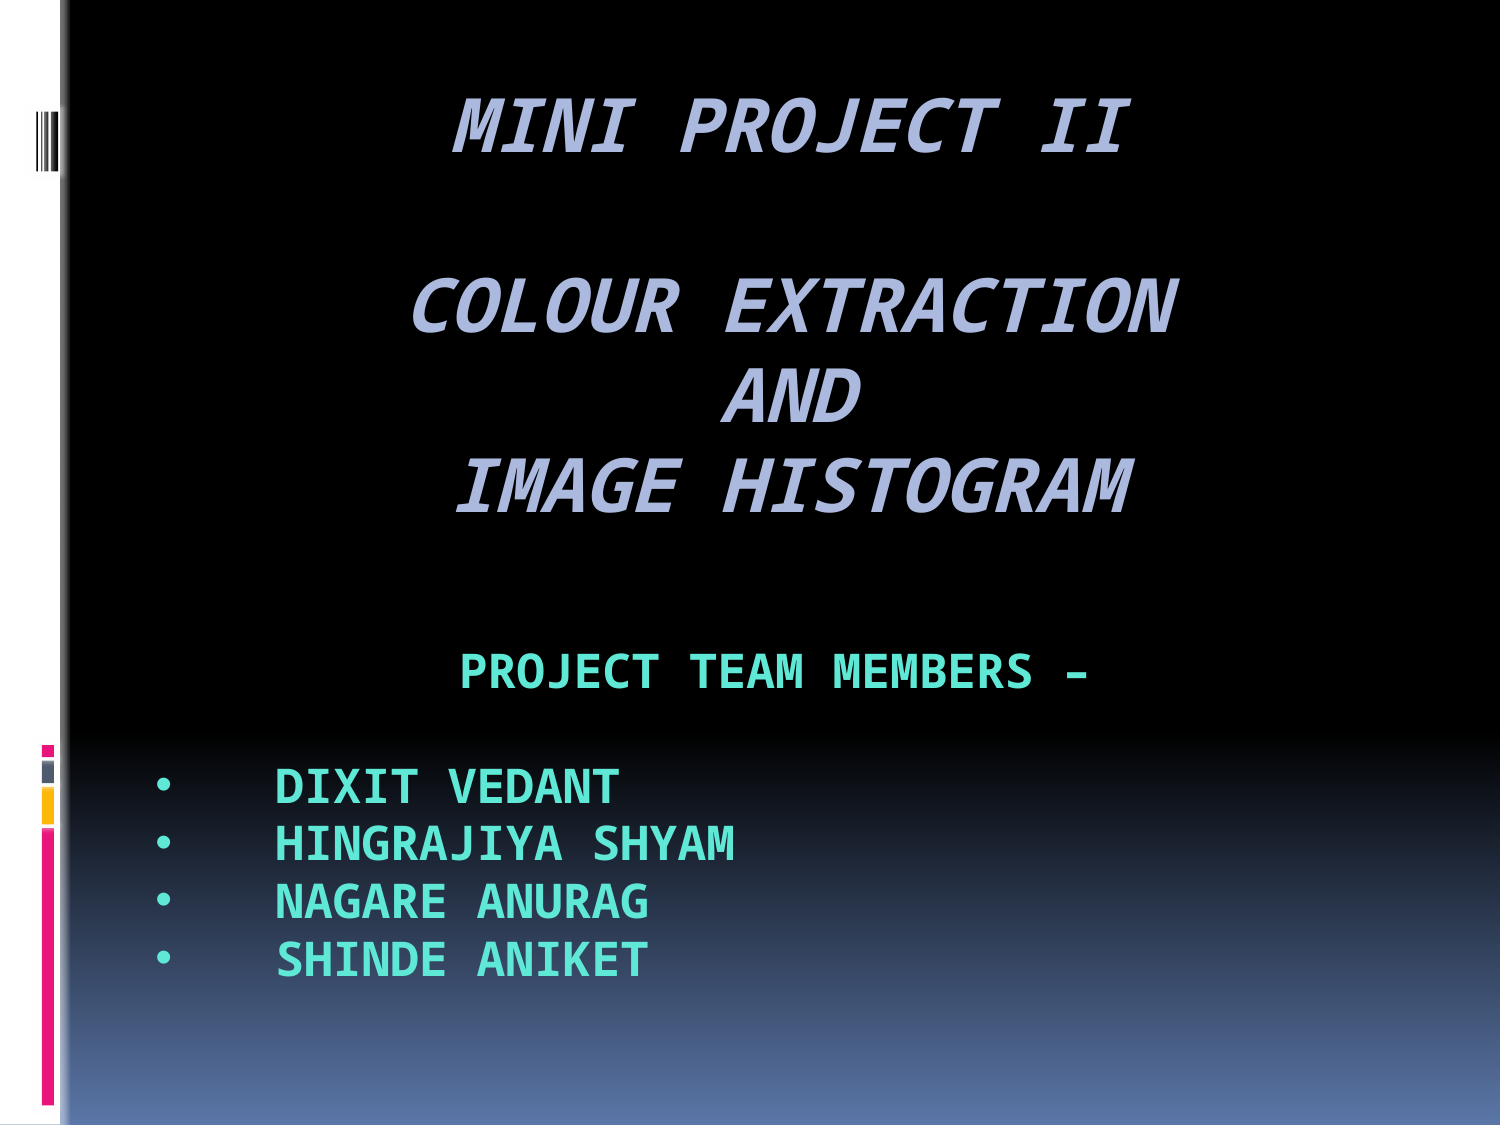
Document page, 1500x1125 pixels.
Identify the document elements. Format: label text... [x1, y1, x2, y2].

text_box PROJECT TEAM MEMBERS – DIXIT VEDANT HINGRAJIYA SHYAM NAGARE ANURAG SHINDE ANIKET [140, 632, 1411, 997]
title Mini project ii COLOUR EXTRACTION AND IMAGE HISTOGRAM [152, 70, 1423, 460]
